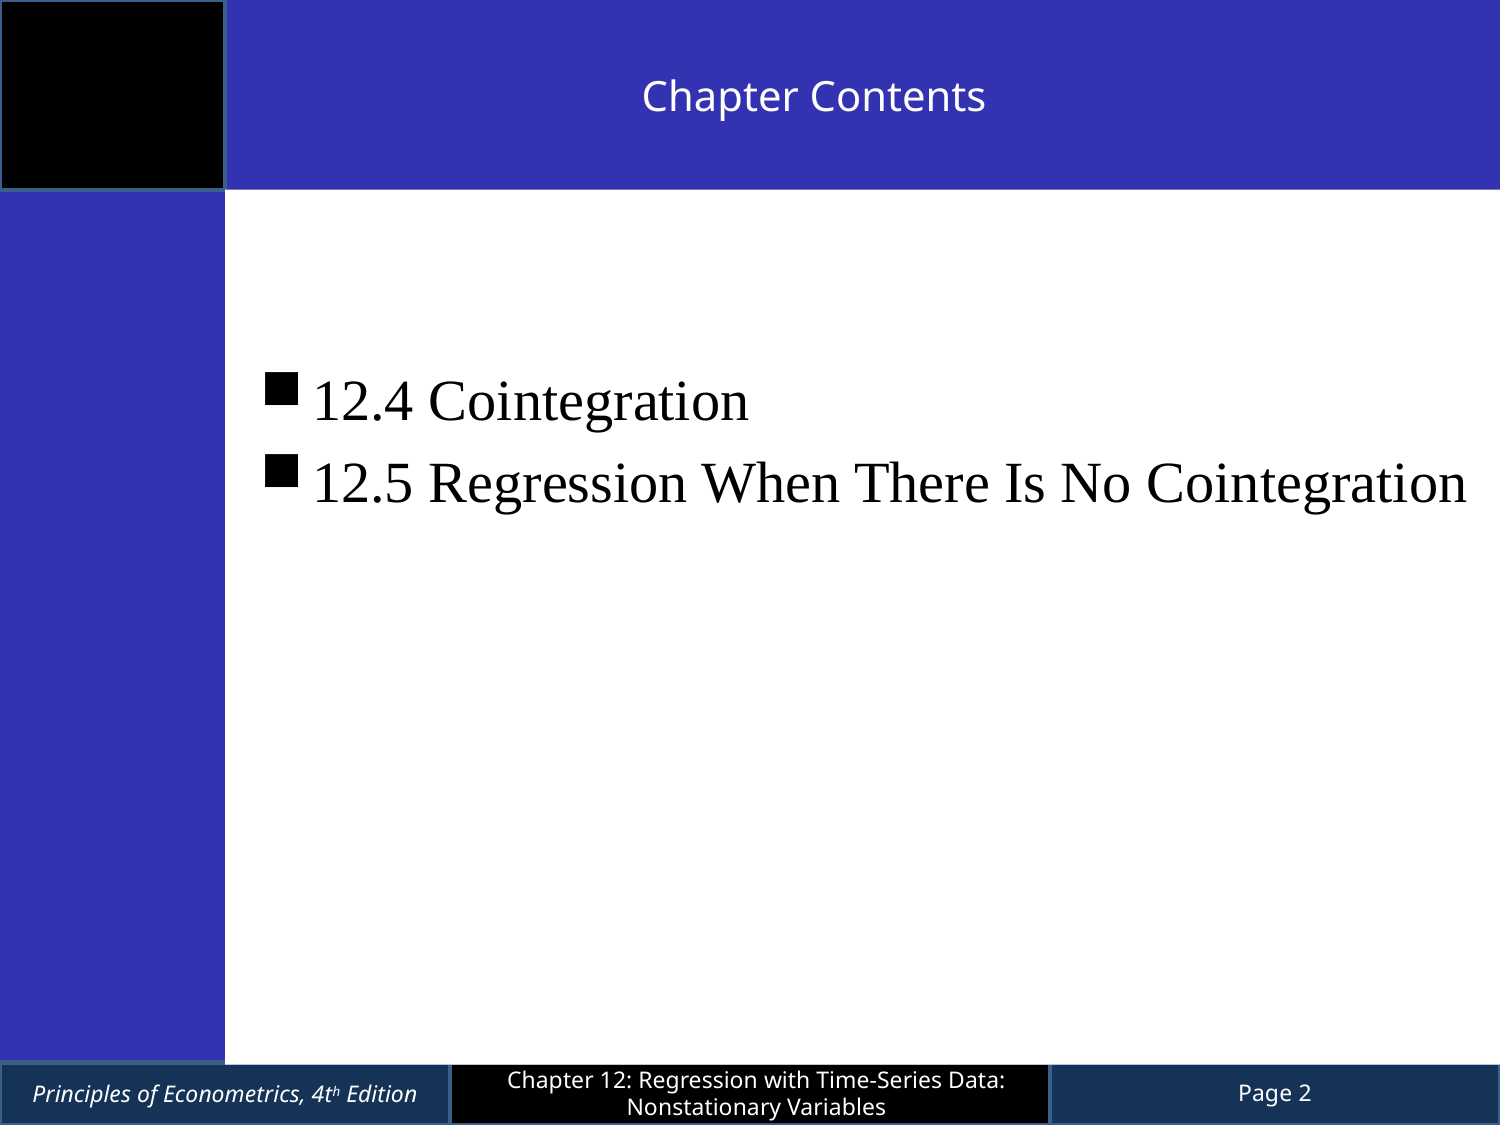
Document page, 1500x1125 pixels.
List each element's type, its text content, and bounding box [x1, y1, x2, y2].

text_box Chapter Contents [626, 62, 1002, 128]
list 12.4 Cointegration 12.5 Regression When There Is No Cointegration [225, 189, 1500, 1065]
